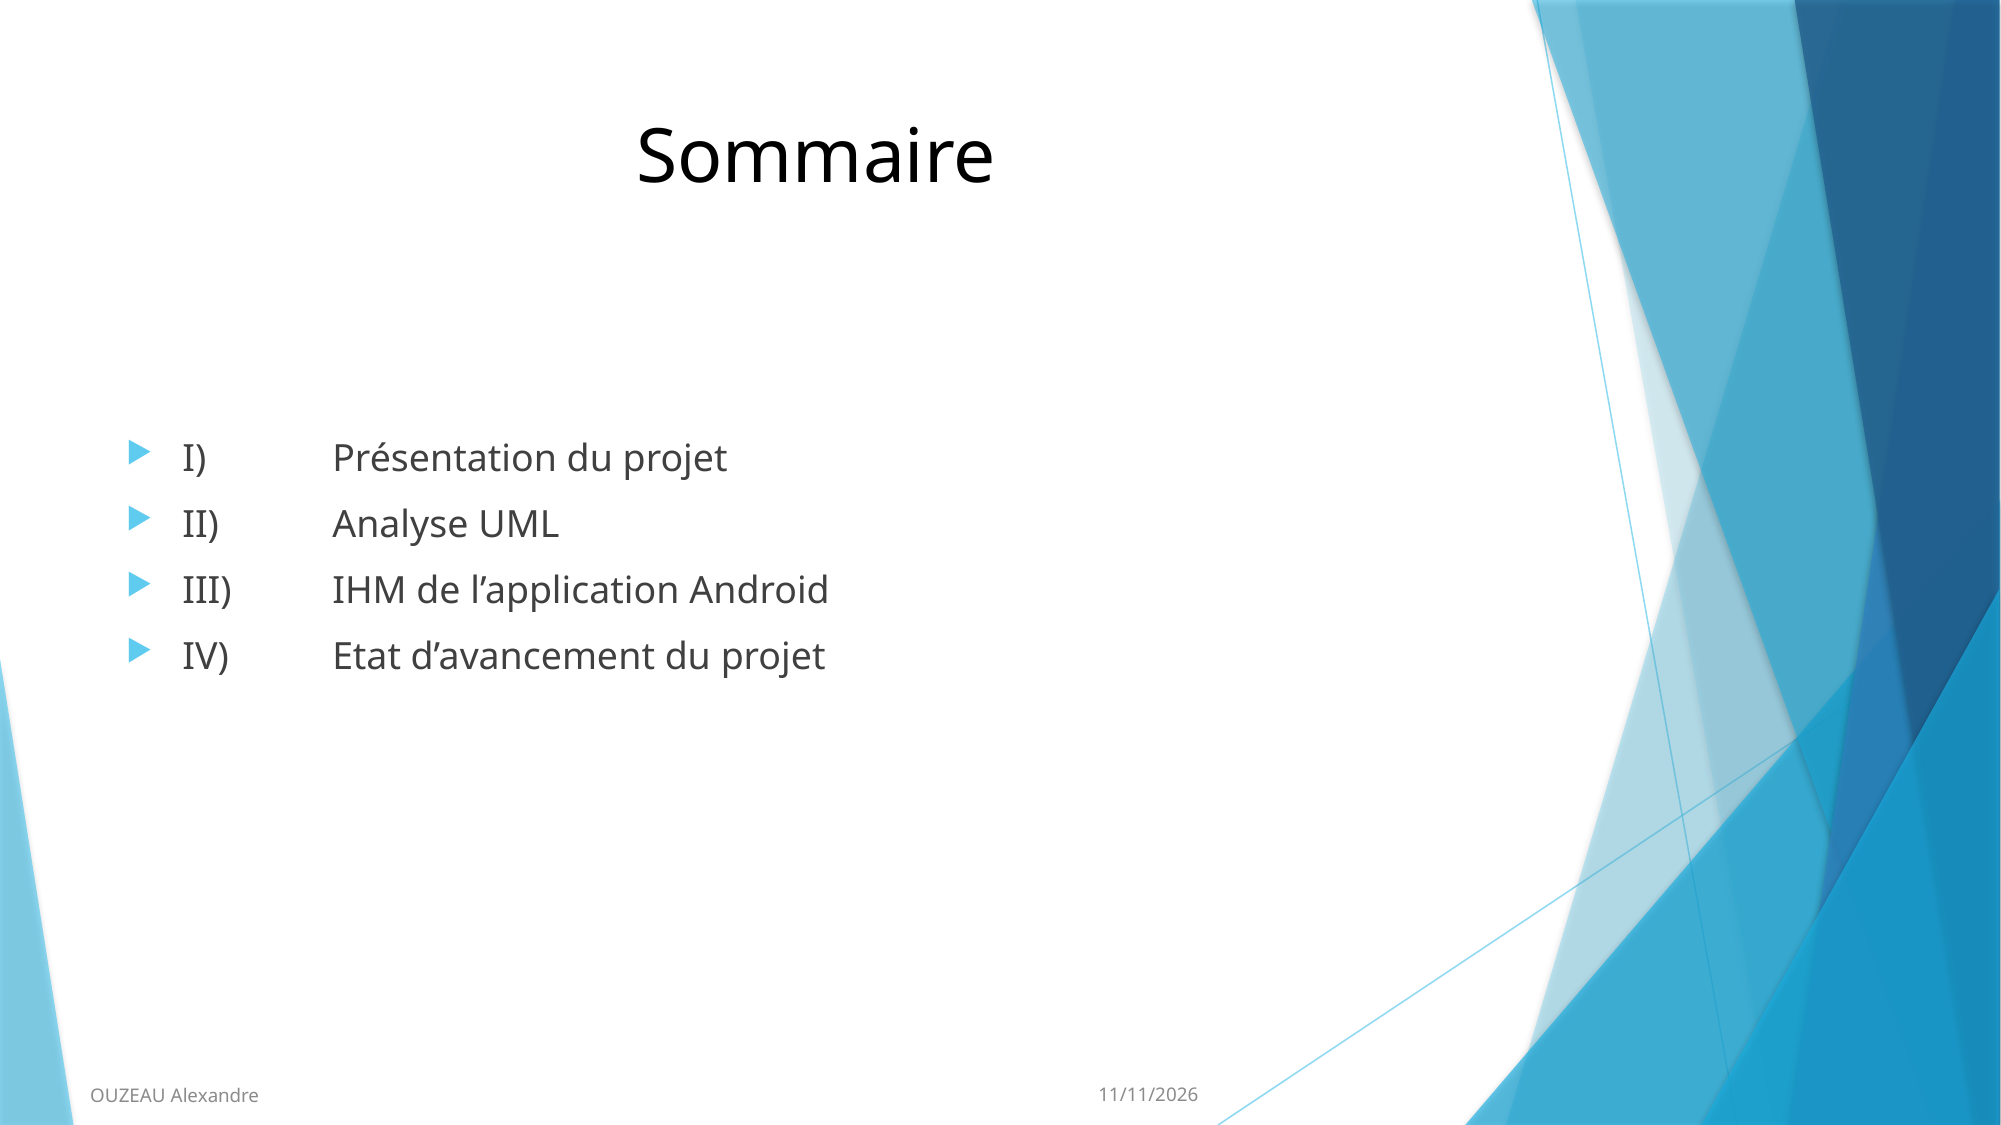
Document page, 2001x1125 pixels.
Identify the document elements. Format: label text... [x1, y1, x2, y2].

list I) Présentation du projet II) Analyse UML III) IHM de l’application Android IV) Etat d’avancement du projet [111, 426, 1522, 746]
title Sommaire [111, 99, 1522, 317]
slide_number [1063, 1065, 1214, 1125]
footer OUZEAU Alexandre [75, 1065, 1010, 1125]
